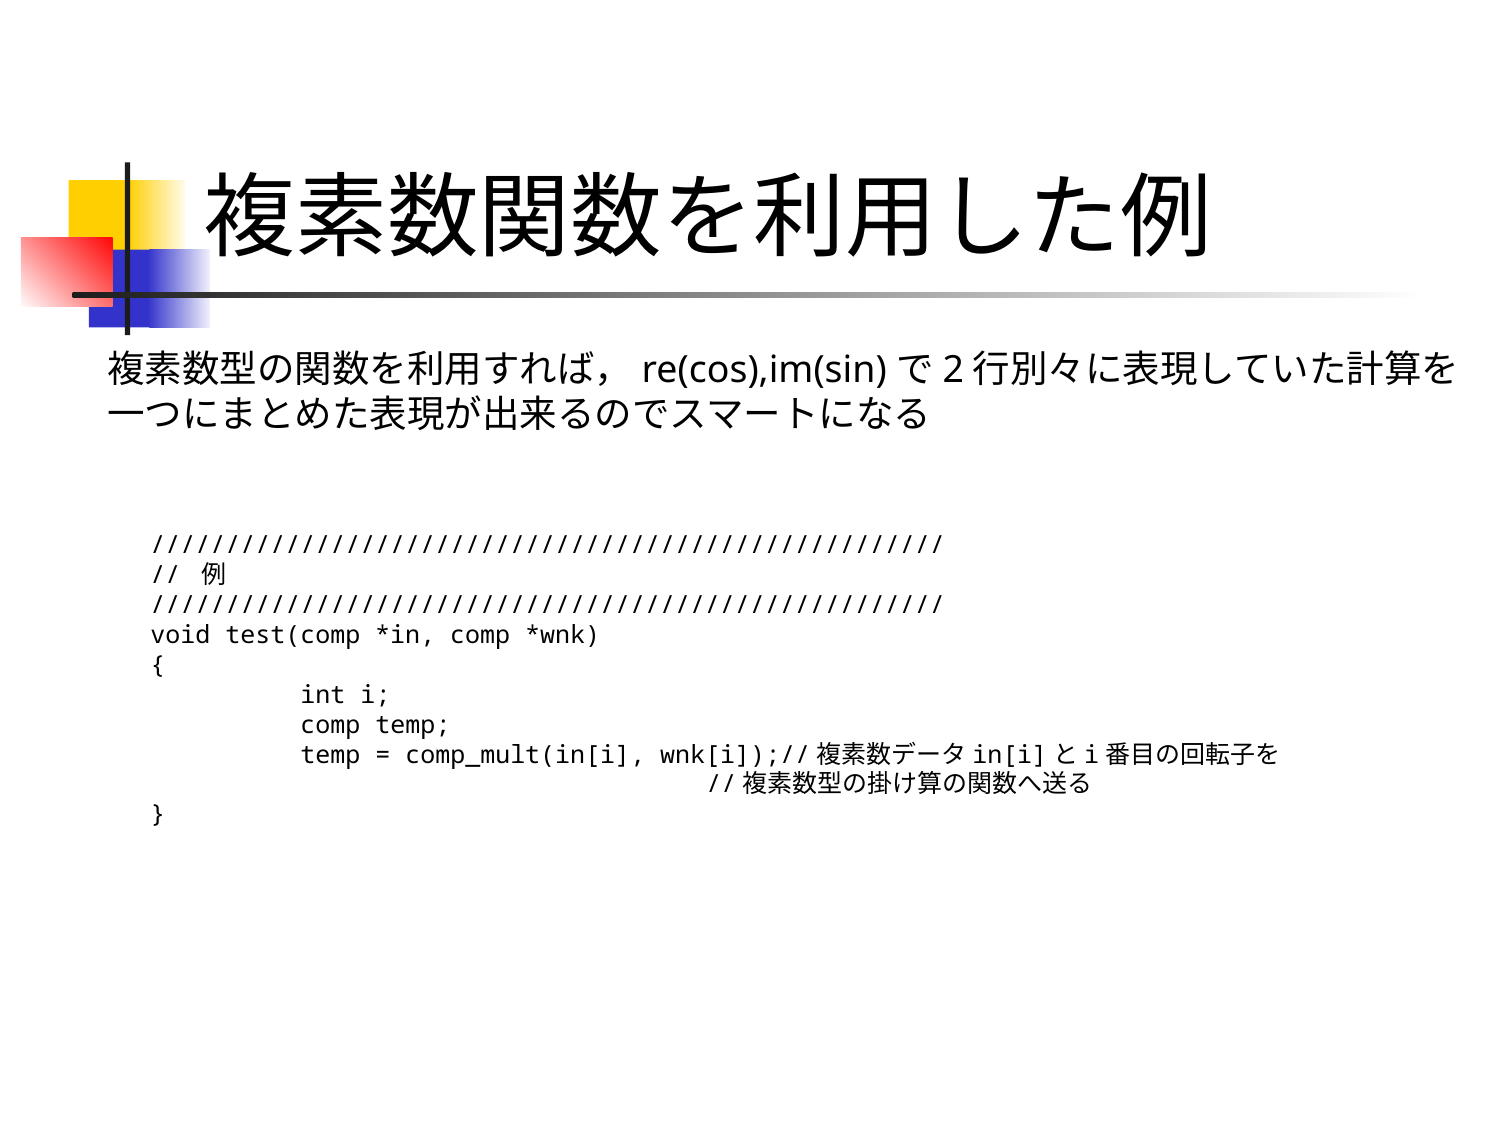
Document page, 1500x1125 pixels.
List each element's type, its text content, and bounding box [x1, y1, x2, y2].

text_box 複素数型の関数を利用すれば，re(cos),im(sin)で2行別々に表現していた計算を 一つにまとめた表現が出来るのでスマートになる [92, 337, 1475, 443]
text_box ///////////////////////////////////////////////////// // 例 ///////////////////////////////////////////////////// void test(comp *in, comp *wnk) { int i; comp temp; temp = comp_mult(in[i], wnk[i]);//複素数データin[i]とi番目の回転子を //複素数型の掛け算の関数へ送る } [135, 521, 1412, 866]
title 複素数関数を利用した例 [188, 35, 1468, 275]
